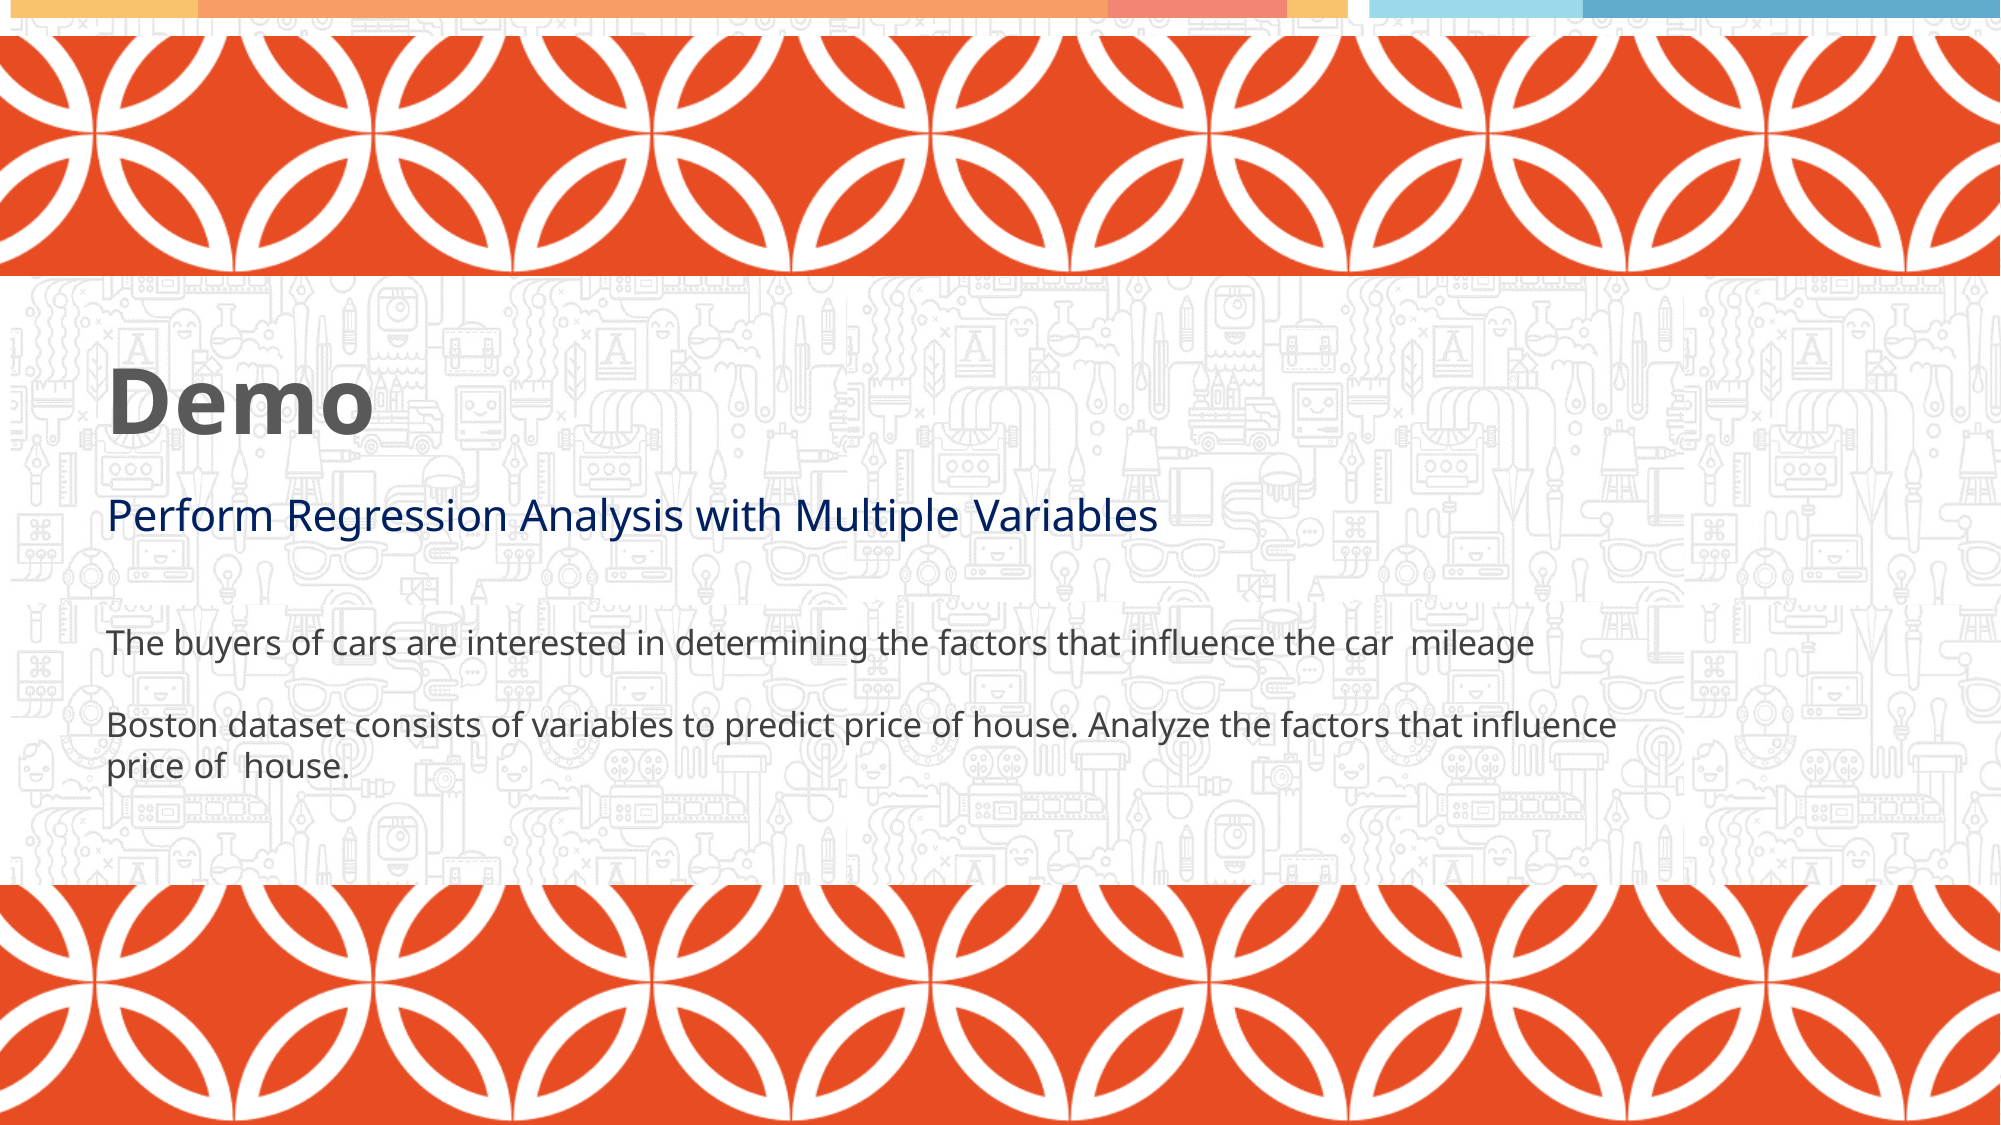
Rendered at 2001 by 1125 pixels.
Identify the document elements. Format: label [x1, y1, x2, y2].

text_box [10, 0, 2000, 36]
text_box [10, 276, 2000, 885]
picture [0, 17, 2001, 1125]
